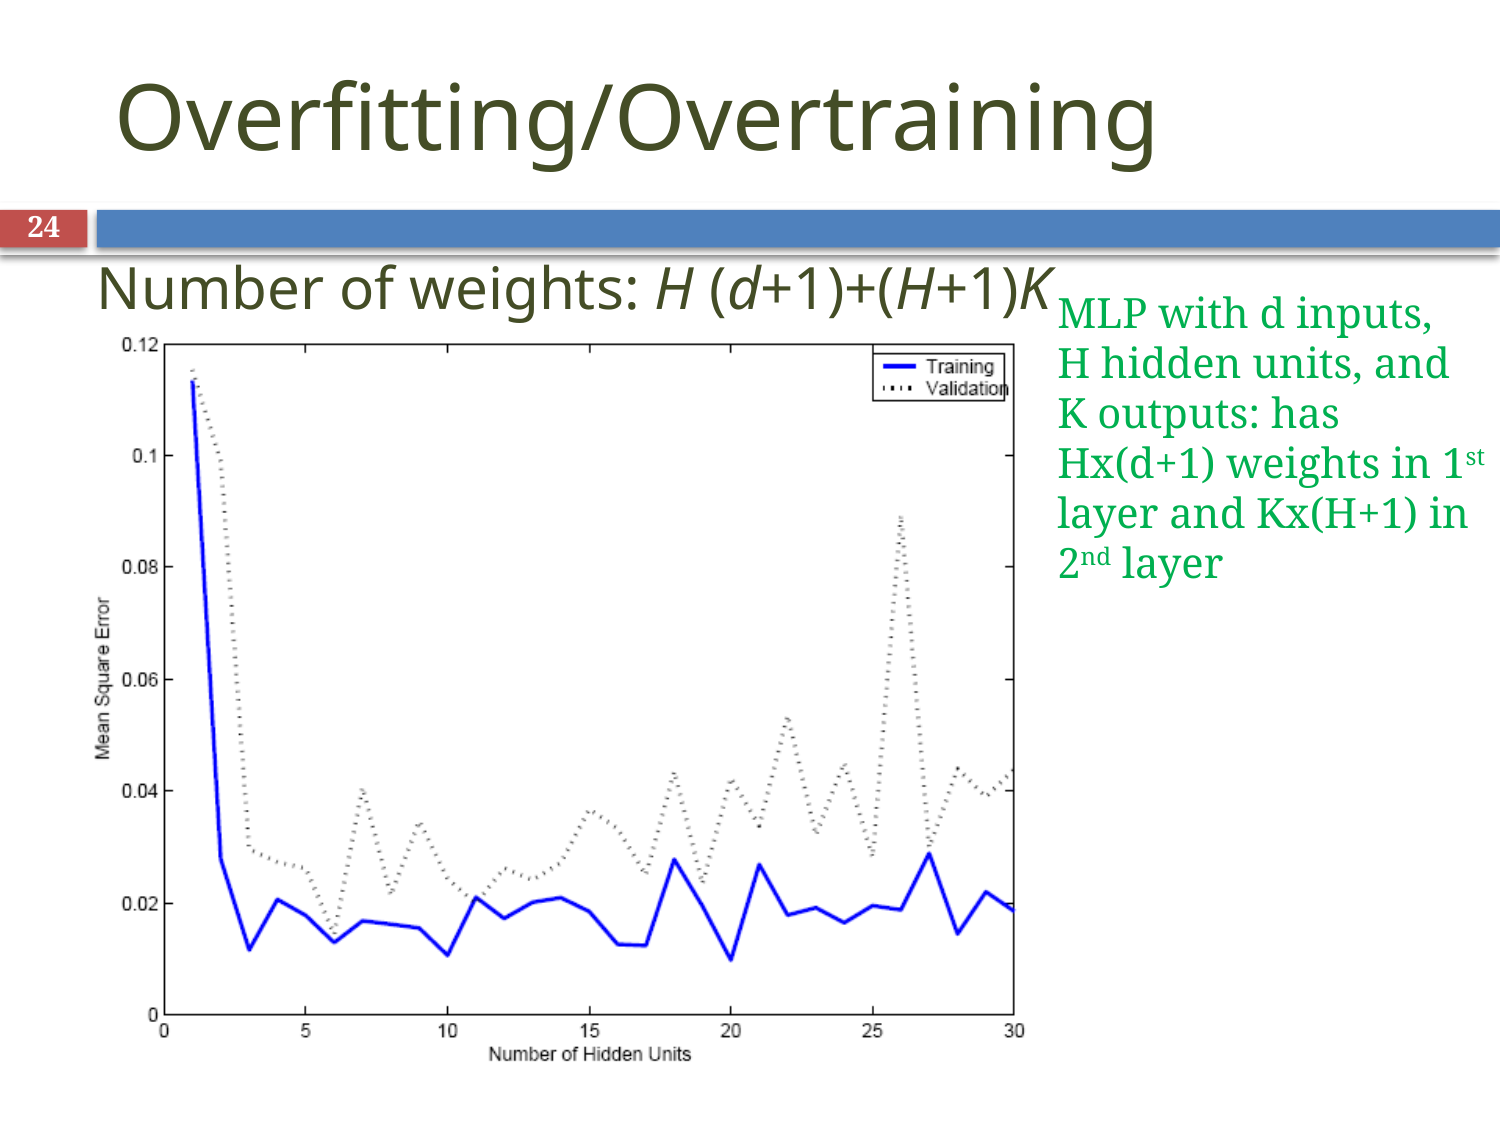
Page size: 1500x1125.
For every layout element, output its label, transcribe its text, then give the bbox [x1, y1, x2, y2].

text_box Number of weights: H (d+1)+(H+1)K [82, 243, 1043, 329]
picture [92, 325, 1032, 1069]
text_box Overfitting/Overtraining [100, 42, 1451, 186]
text_box <number> [0, 208, 88, 249]
text_box MLP with d inputs, H hidden units, and K outputs: has Hx(d+1) weights in 1st layer and Kx(H+1) in 2nd layer [1042, 279, 1500, 595]
